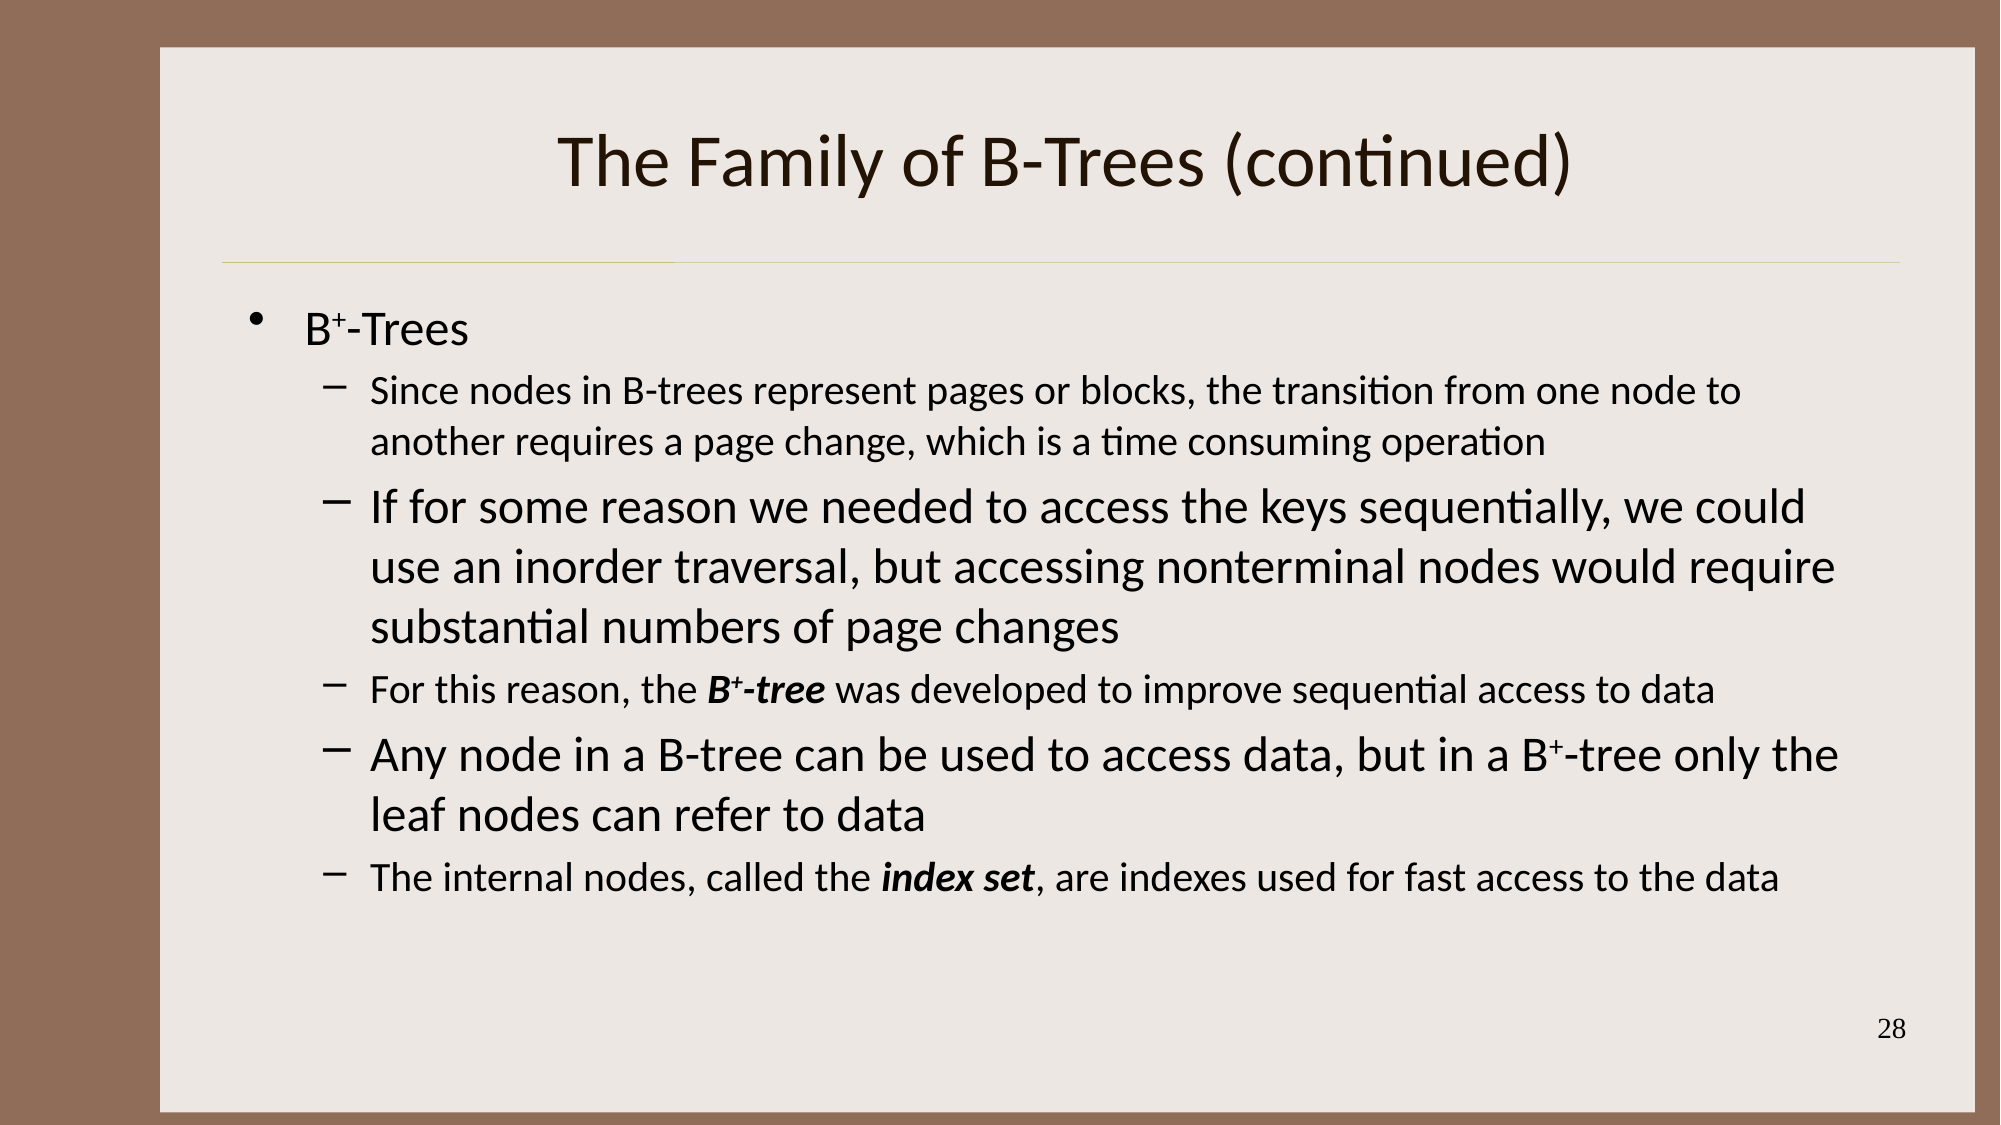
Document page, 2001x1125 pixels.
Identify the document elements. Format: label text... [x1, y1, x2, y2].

list B+-Trees Since nodes in B-trees represent pages or blocks, the transition from one node to another requires a page change, which is a time consuming operation If for some reason we needed to access the keys sequentially, we could use an inorder traversal, but accessing nonterminal nodes would require substantial numbers of page changes For this reason, the B+-tree was developed to improve sequential access to data Any node in a B-tree can be used to access data, but in a B+-tree only the leaf nodes can refer to data The internal nodes, called the index set, are indexes used for fast access to the data [233, 287, 1900, 963]
title The Family of B-Trees (continued) [233, 62, 1900, 250]
slide_number 28 [1505, 1001, 1922, 1077]
